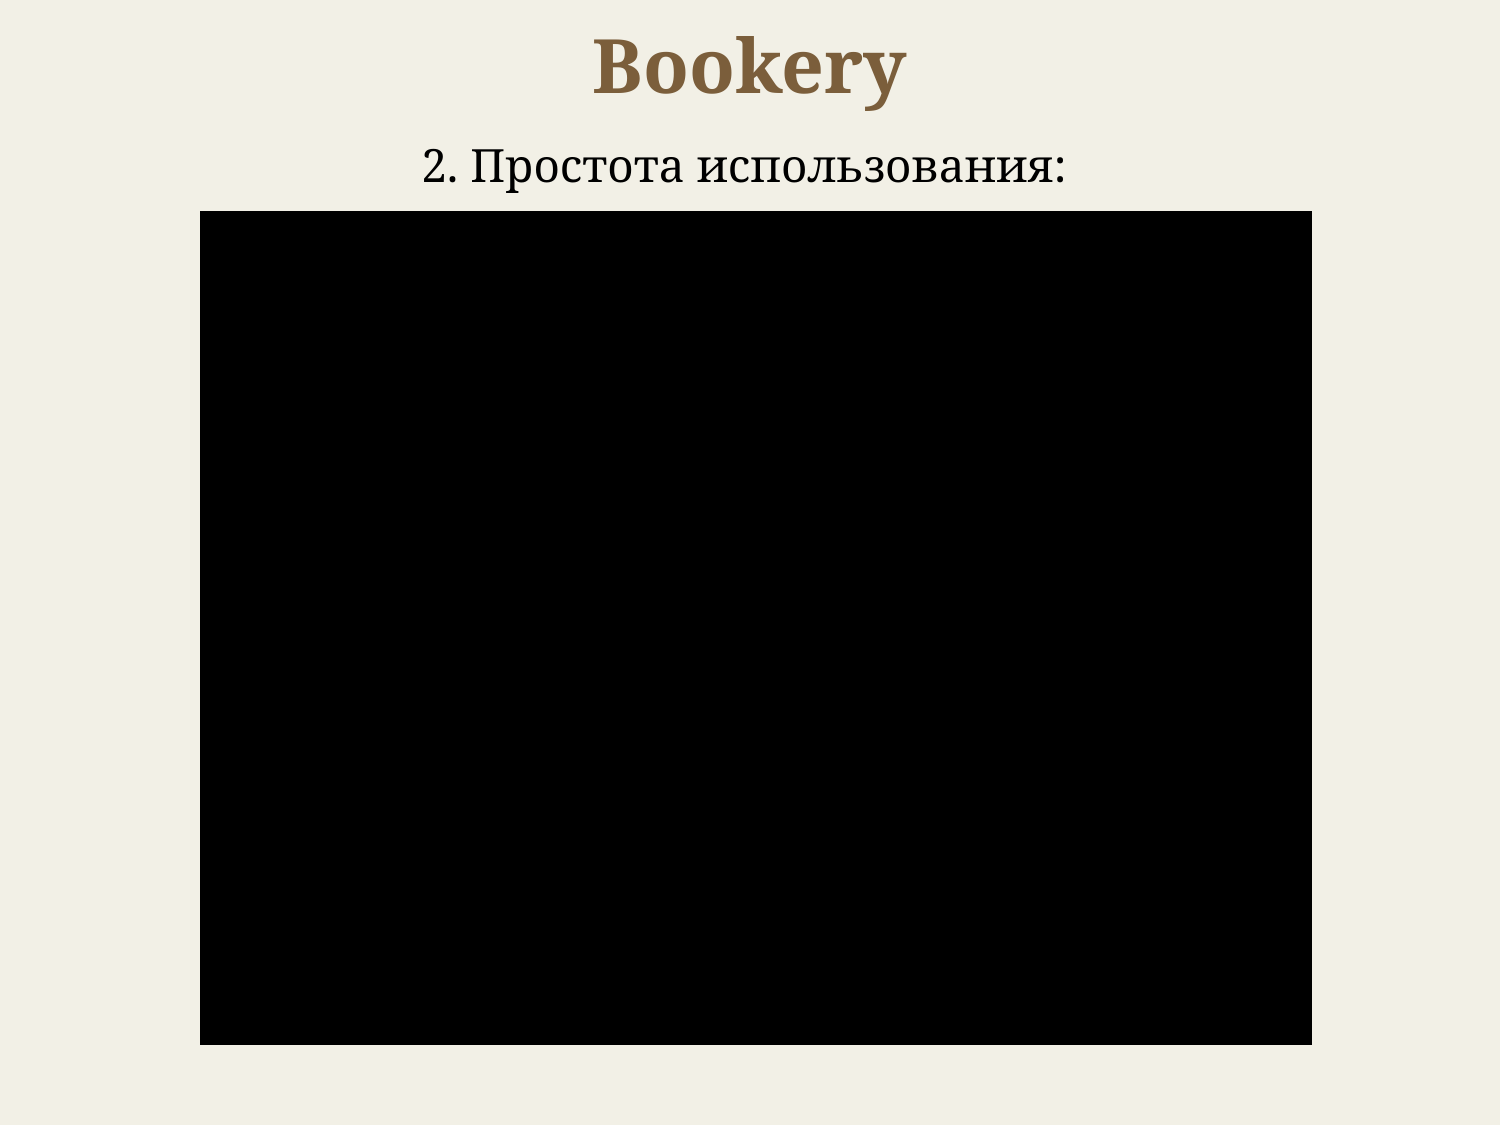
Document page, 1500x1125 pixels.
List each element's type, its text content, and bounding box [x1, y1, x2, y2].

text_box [198, 210, 1313, 1047]
text_box Bookery [0, 11, 1500, 117]
text_box 2. Простота использования: [0, 128, 1500, 199]
